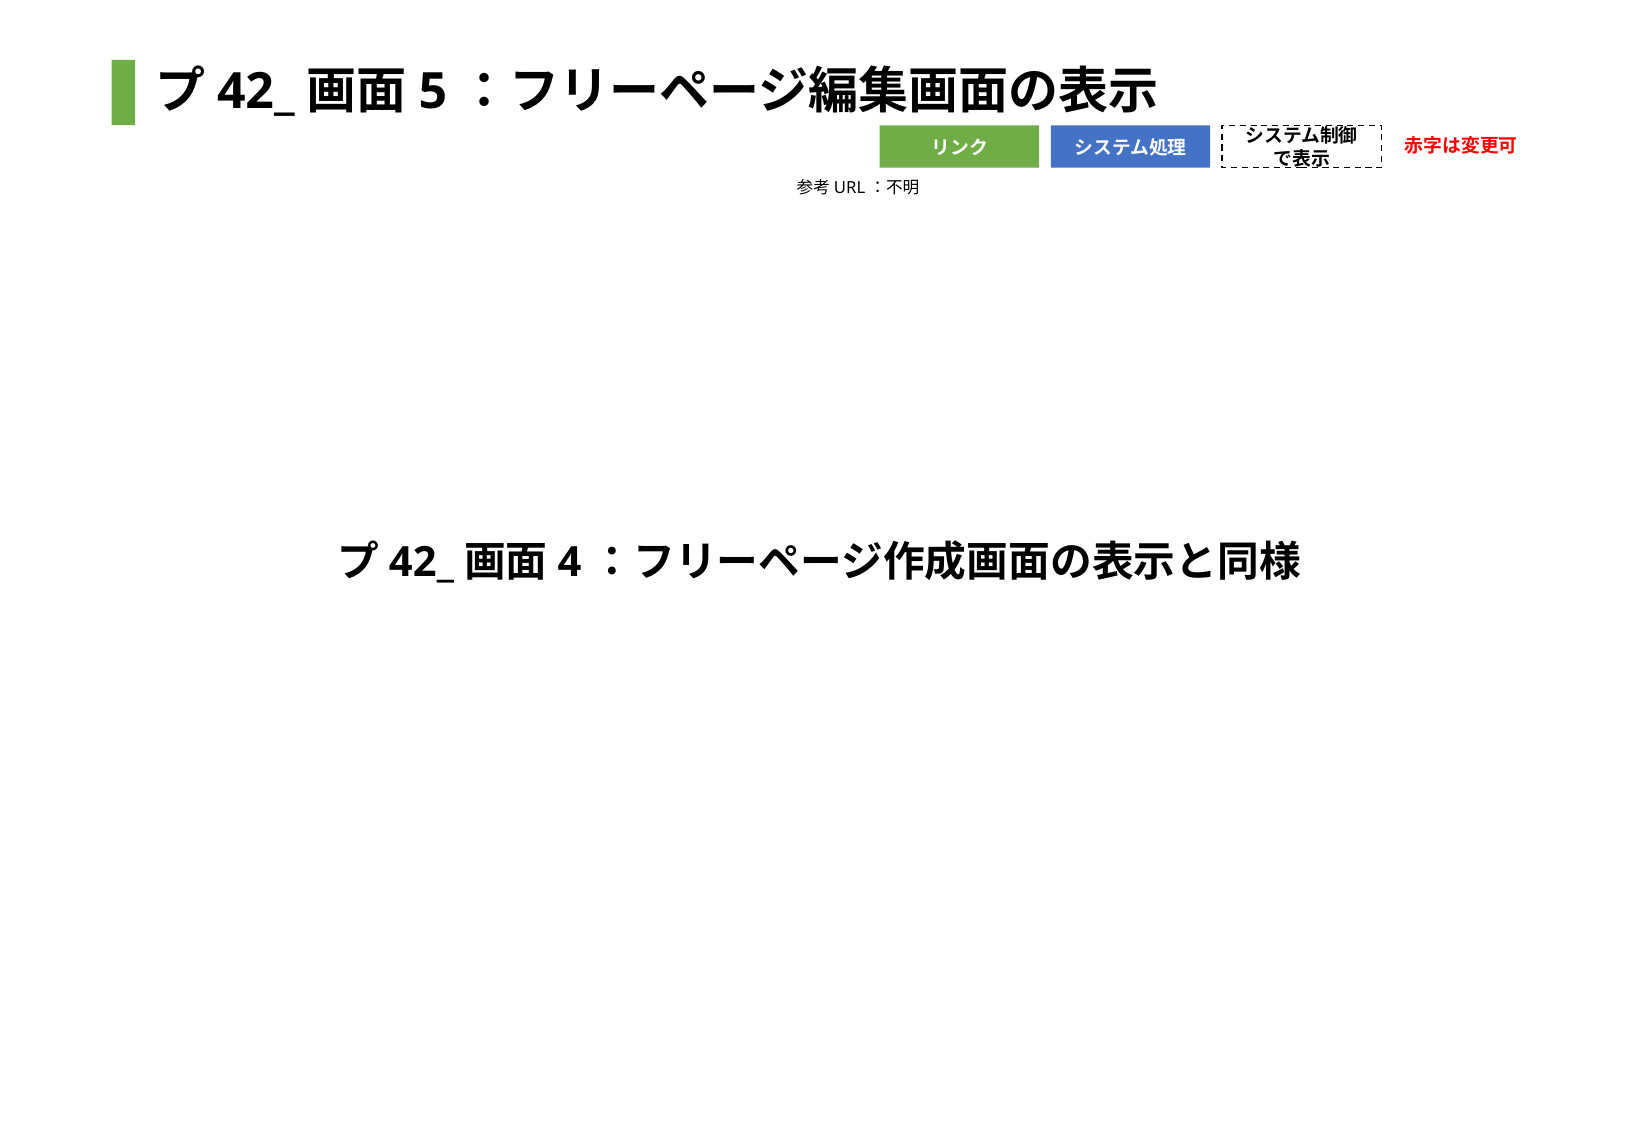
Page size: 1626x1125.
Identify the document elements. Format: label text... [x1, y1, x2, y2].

text_box 赤字は変更可 [1380, 123, 1542, 168]
text_box リンク [878, 124, 1041, 169]
text_box 参考URL：不明 [781, 169, 935, 205]
text_box システム処理 [1049, 124, 1212, 169]
text_box プ42_画面4：フリーページ作成画面の表示と同様 [322, 529, 1625, 596]
title プ42_画面5：フリーページ編集画面の表示 [140, 59, 1514, 126]
text_box システム制御で表示 [1220, 124, 1382, 169]
